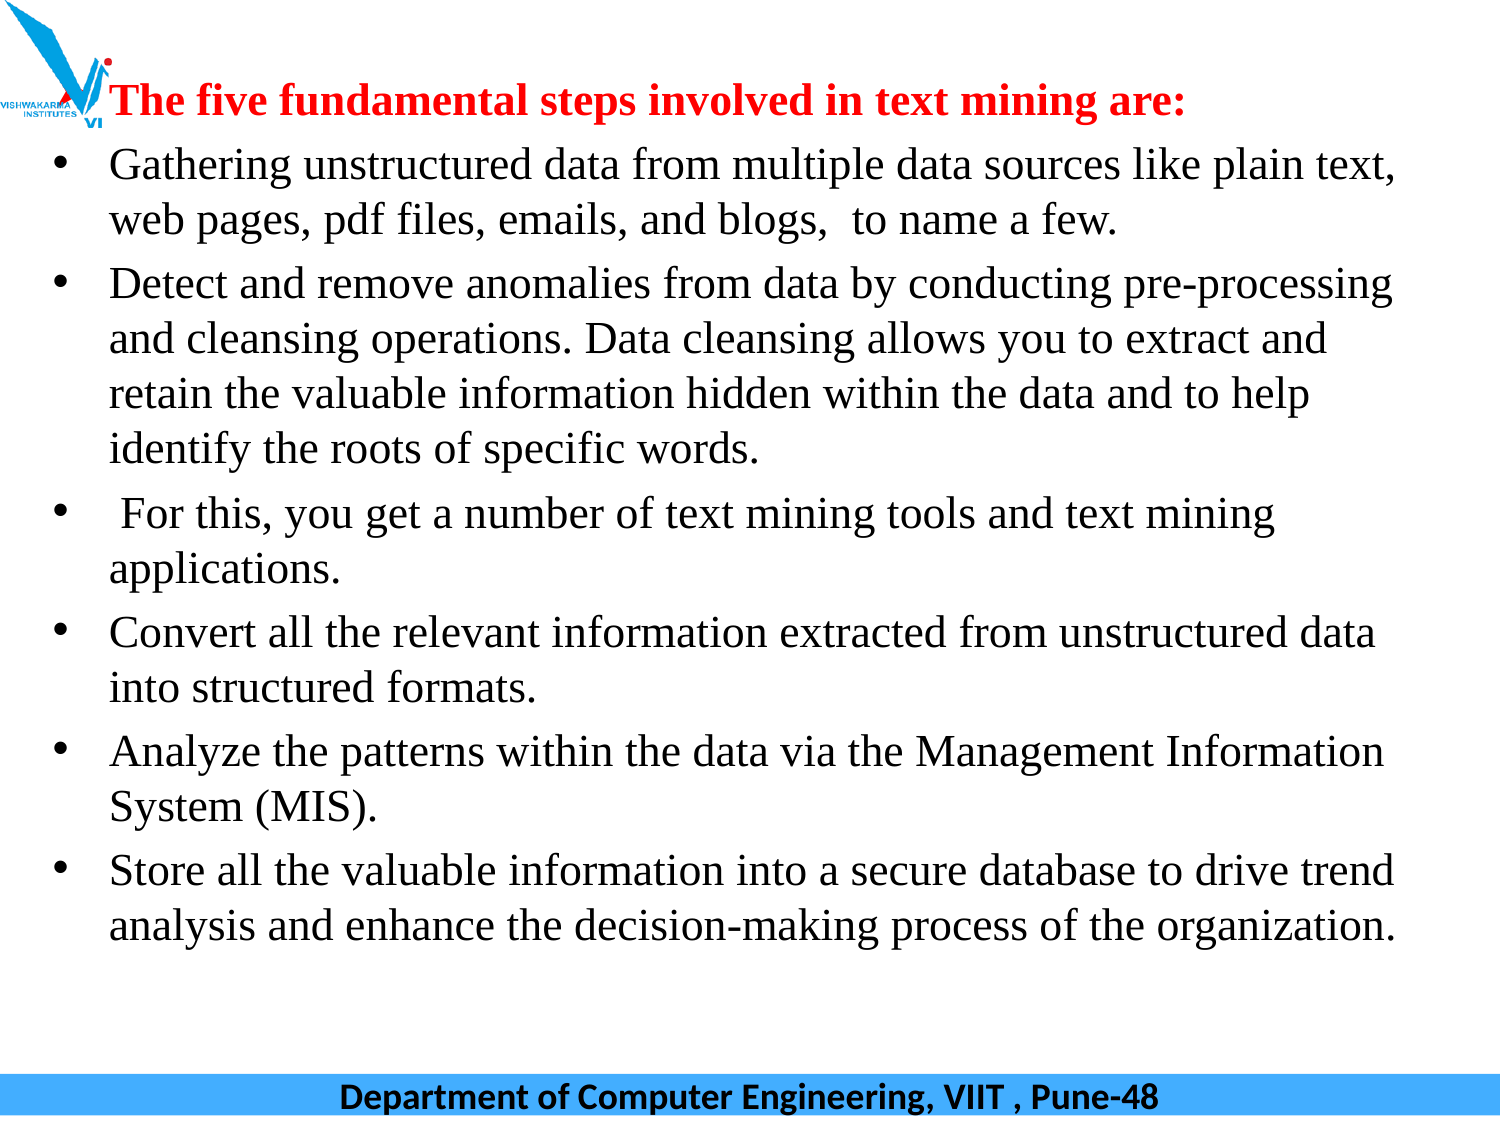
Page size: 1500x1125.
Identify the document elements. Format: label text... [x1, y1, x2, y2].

list The five fundamental steps involved in text mining are: Gathering unstructured data from multiple data sources like plain text, web pages, pdf files, emails, and blogs, to name a few. Detect and remove anomalies from data by conducting pre-processing and cleansing operations. Data cleansing allows you to extract and retain the valuable information hidden within the data and to help identify the roots of specific words. For this, you get a number of text mining tools and text mining applications. Convert all the relevant information extracted from unstructured data into structured formats. Analyze the patterns within the data via the Management Information System (MIS). Store all the valuable information into a secure database to drive trend analysis and enhance the decision-making process of the organization. [37, 62, 1450, 1063]
text_box Department of Computer Engineering, VIIT , Pune-48 [0, 1072, 1500, 1117]
picture [0, 0, 120, 135]
